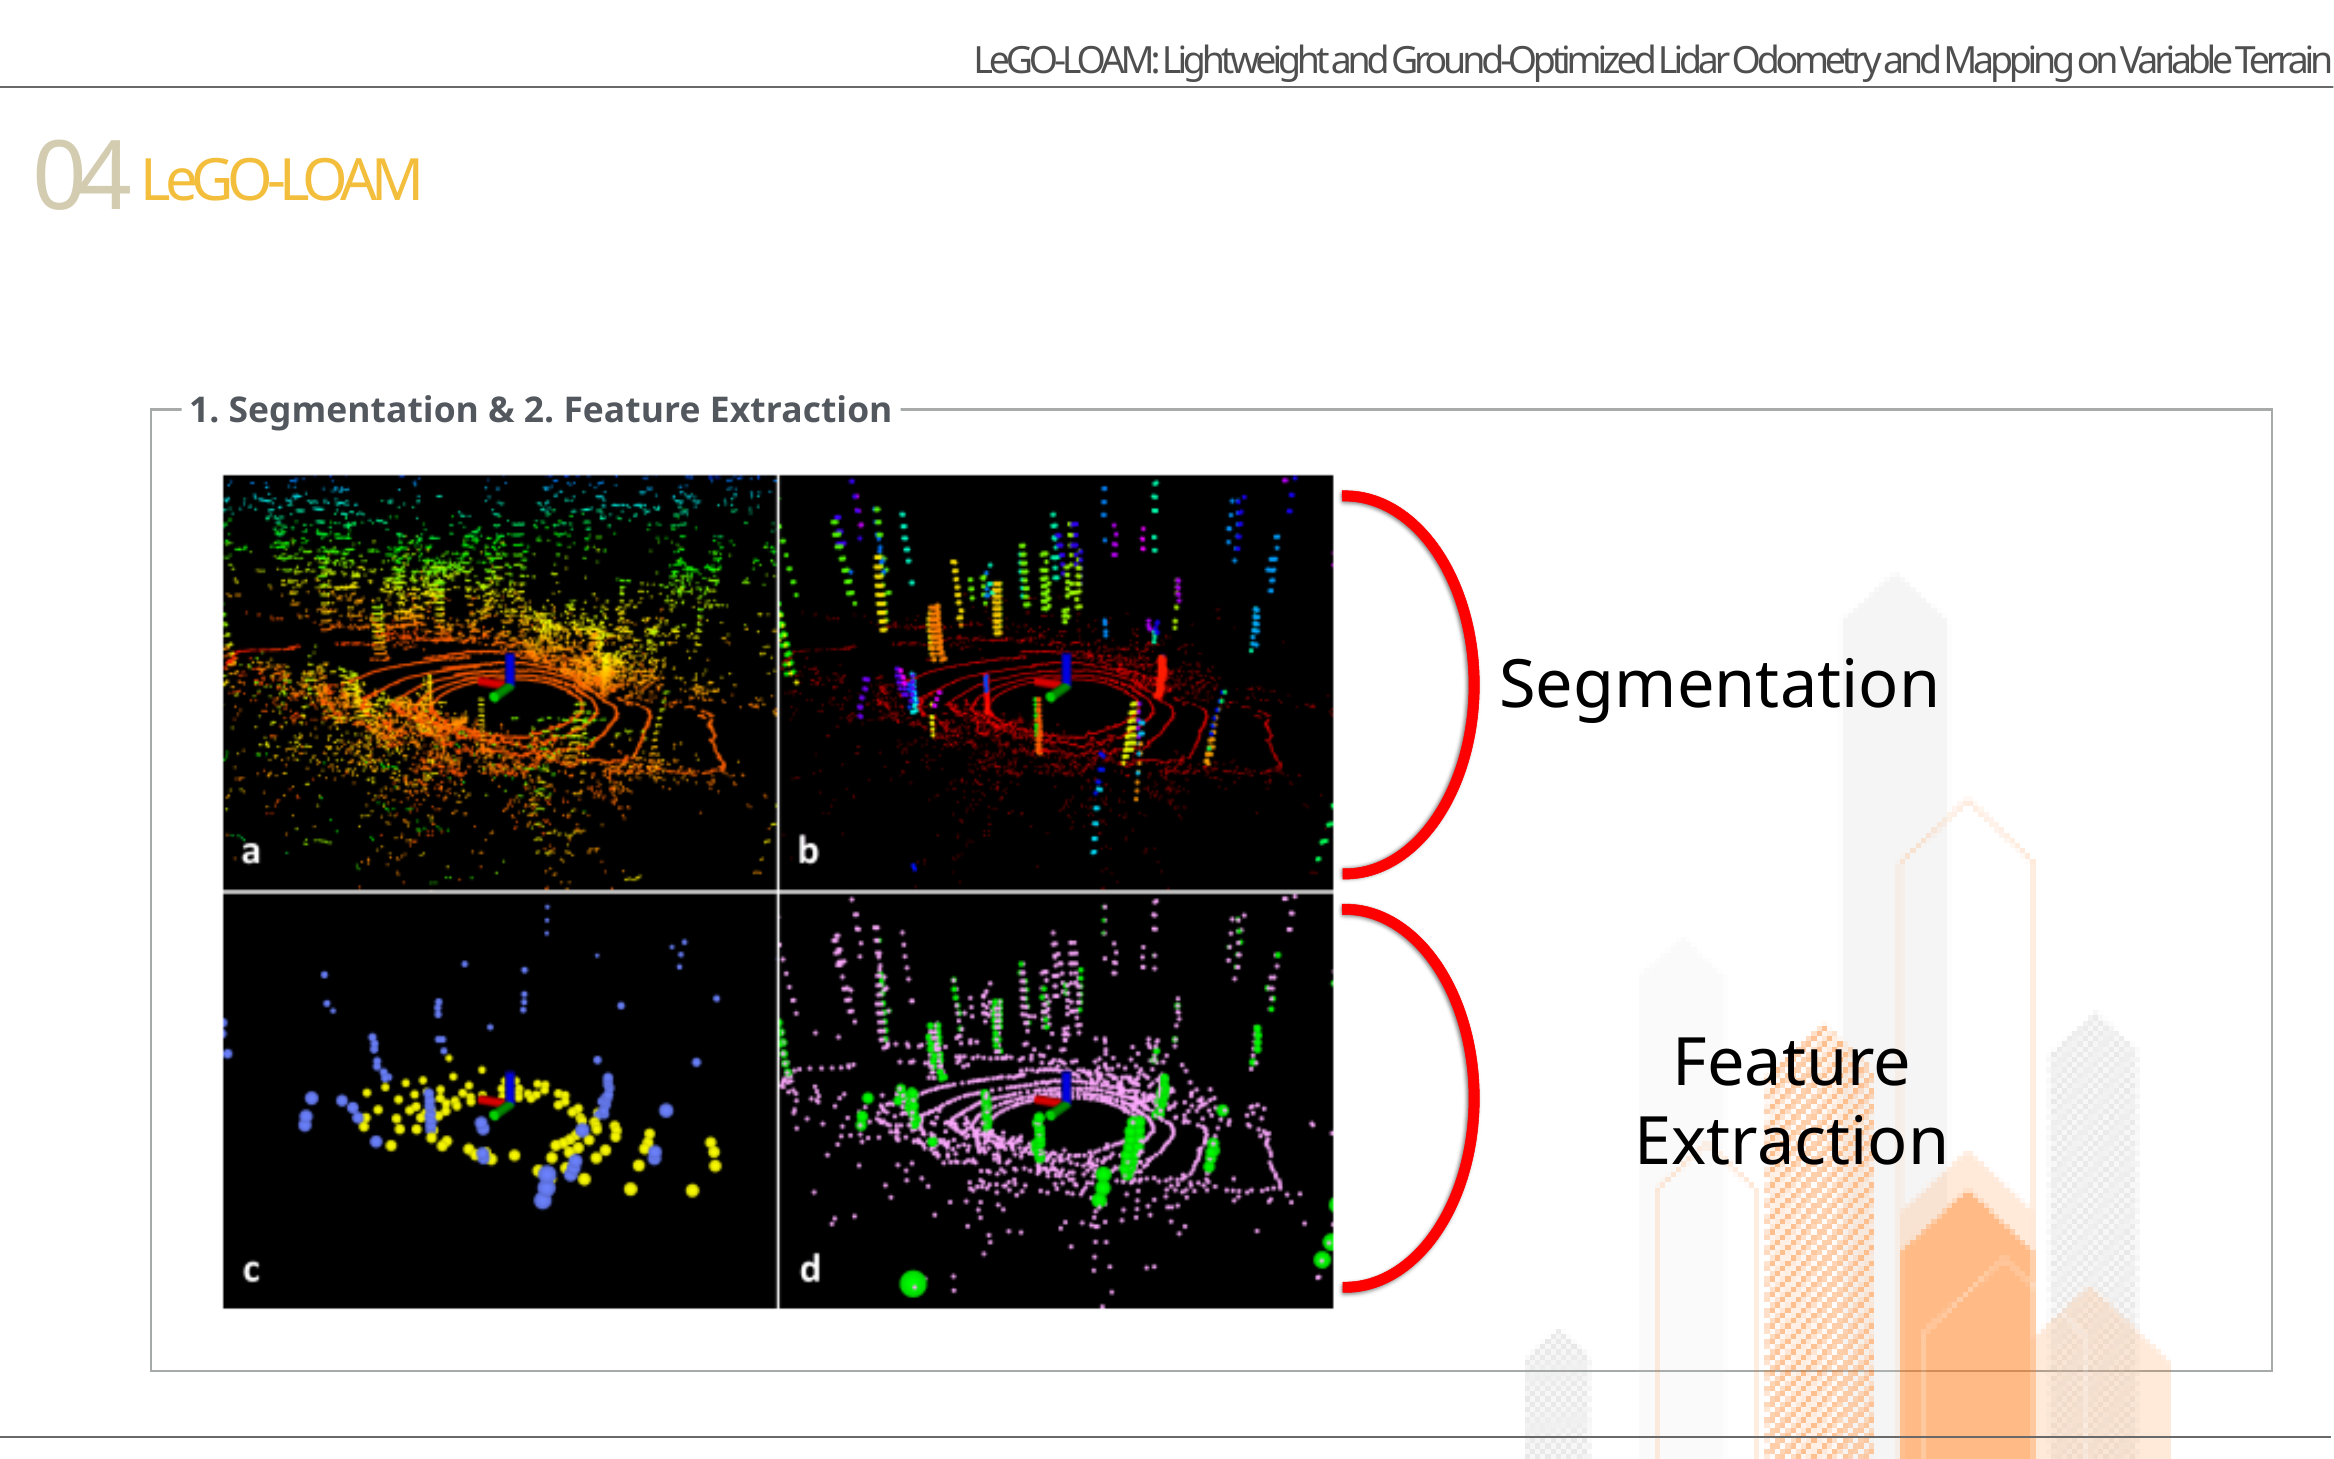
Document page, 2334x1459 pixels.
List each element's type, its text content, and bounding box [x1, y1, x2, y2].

picture [1524, 572, 2177, 1459]
text_box LeGO-LOAM [133, 134, 432, 220]
text_box [150, 409, 2273, 1371]
text_box [1350, 904, 1480, 1293]
text_box [1350, 490, 1475, 633]
text_box 1. Segmentation & 2. Feature Extraction [181, 379, 901, 438]
text_box [1350, 729, 1476, 879]
picture [215, 467, 1345, 1318]
text_box Segmentation [1453, 633, 1519, 729]
text_box LeGO-LOAM: Lightweight and Ground-Optimized Lidar Odometry and Mapping on Variable Terrain [956, 28, 2334, 89]
text_box 04 [25, 105, 141, 236]
